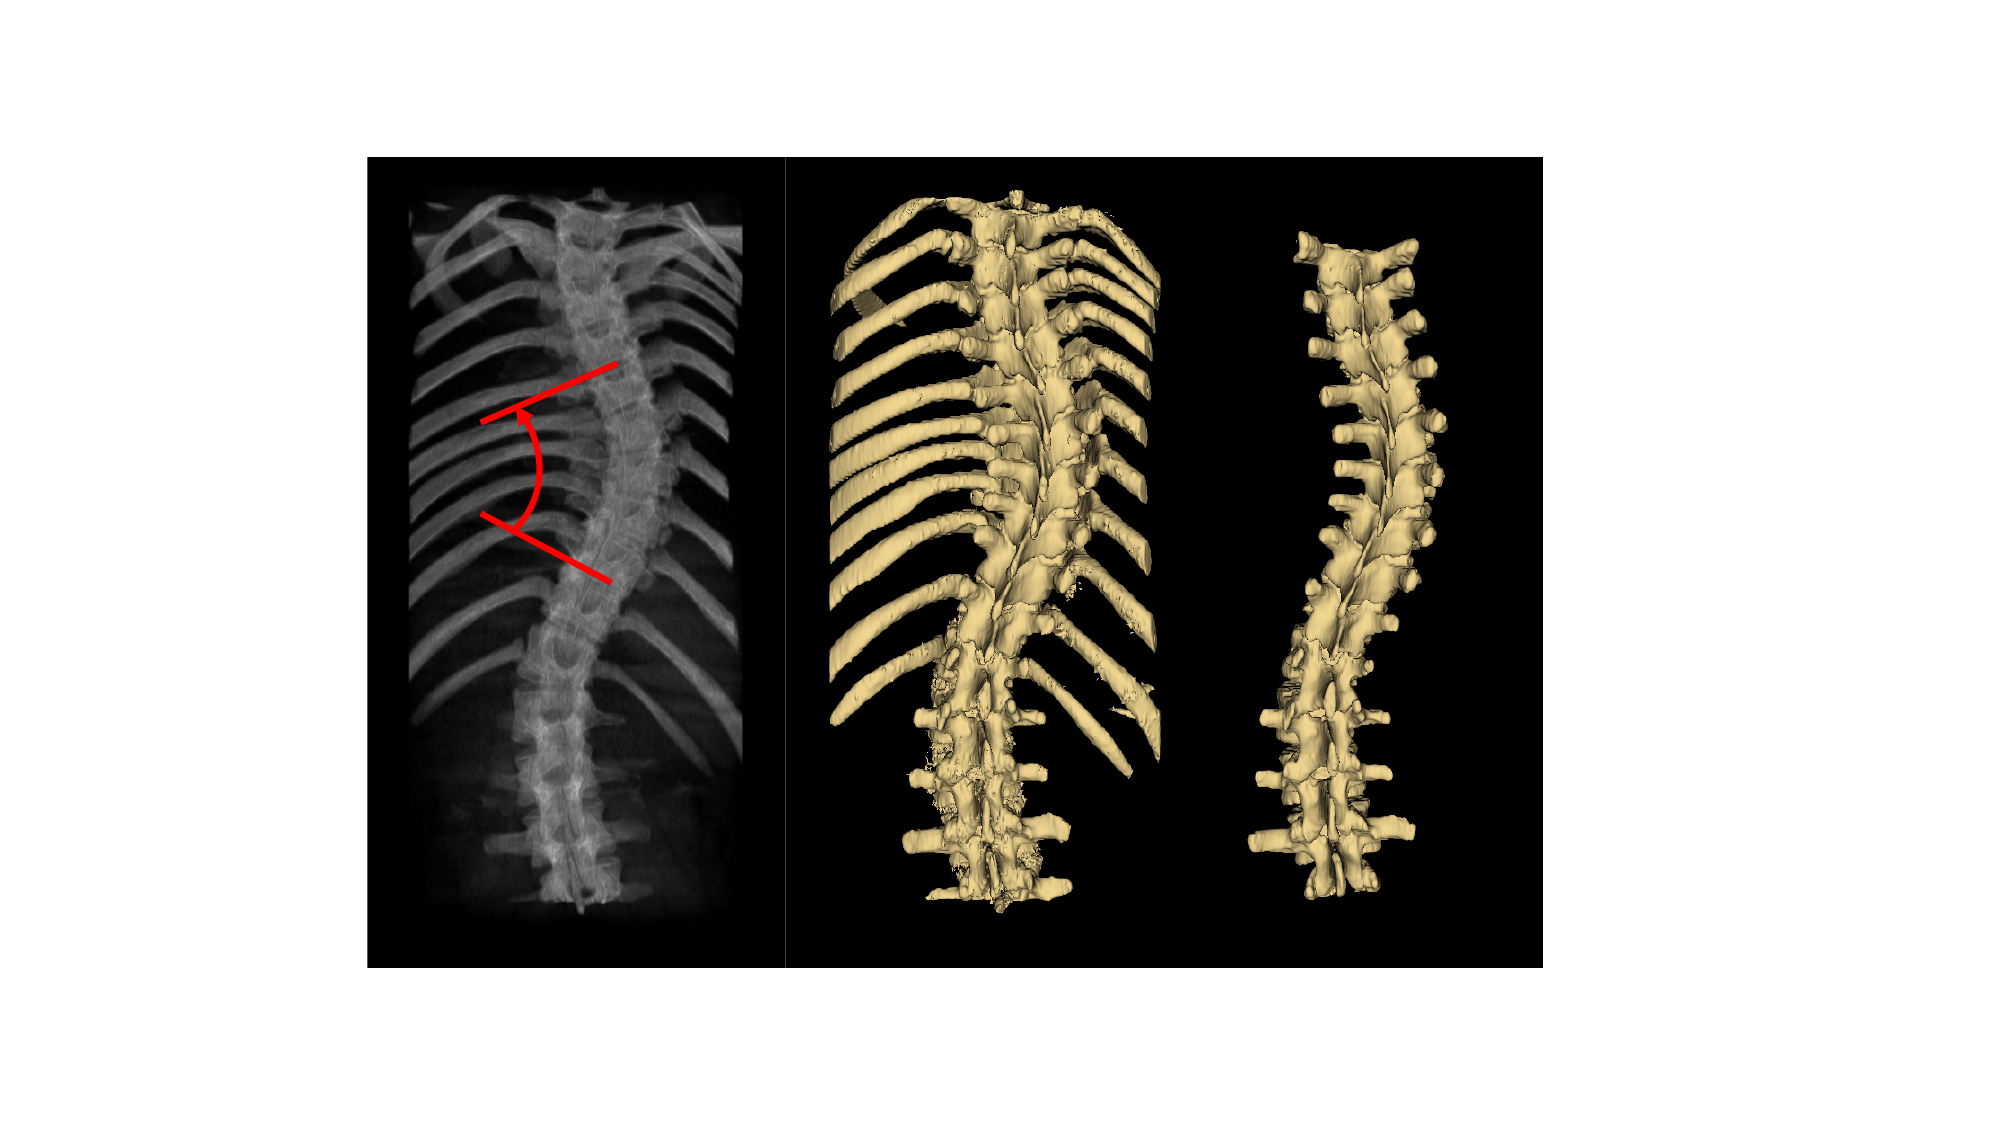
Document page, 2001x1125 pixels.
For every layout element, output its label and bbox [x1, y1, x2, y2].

text_box [365, 157, 1544, 968]
